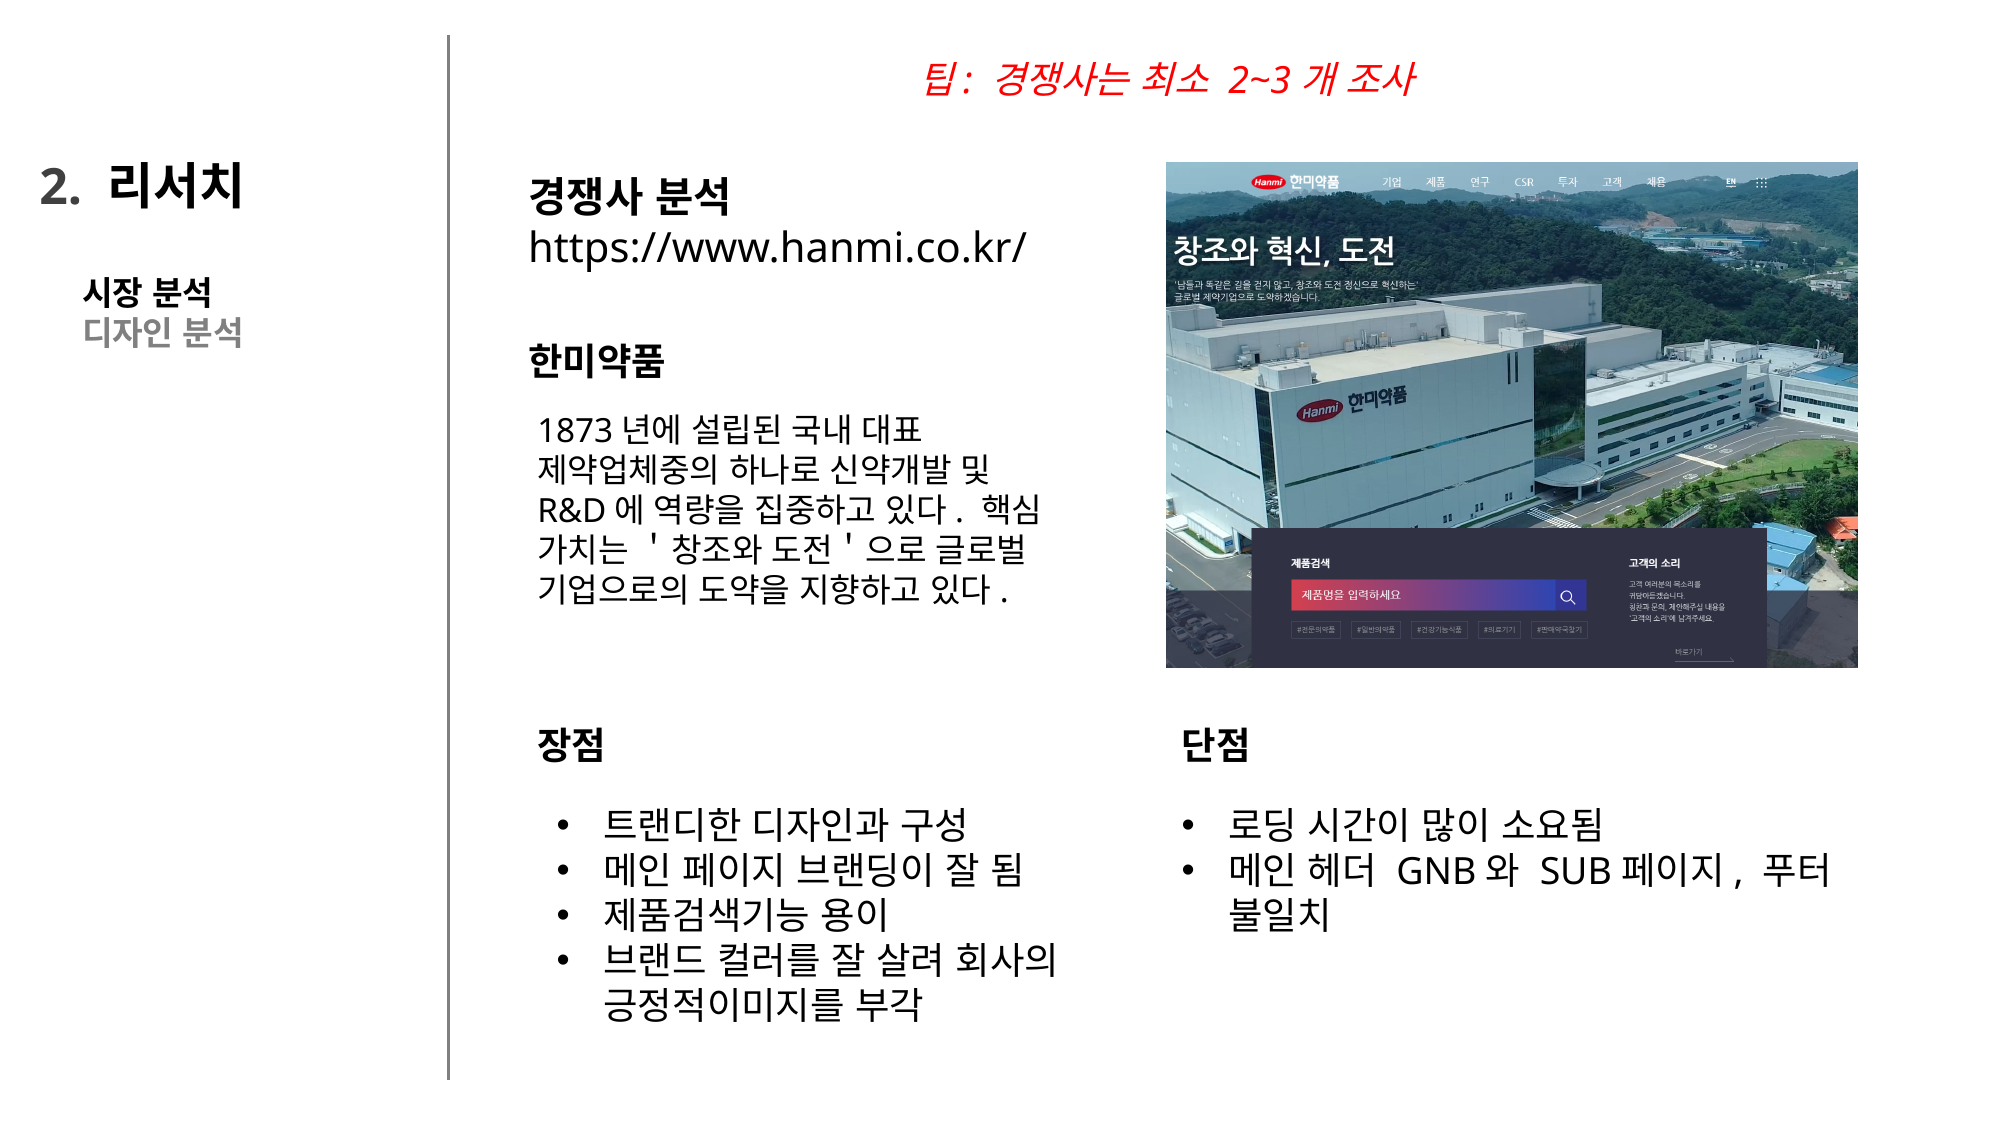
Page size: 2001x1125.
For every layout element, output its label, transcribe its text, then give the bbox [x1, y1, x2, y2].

text_box 장점 [522, 714, 1037, 775]
text_box 1873년에 설립된 국내 대표 제약업체중의 하나로 신약개발 및 R&D에 역량을 집중하고 있다. 핵심 가치는 ＇창조와 도전＇으로 글로벌 기업으로의 도약을 지향하고 있다. [522, 401, 1063, 617]
text_box 시장 분석 디자인 분석 [67, 265, 447, 360]
text_box 로딩 시간이 많이 소요됨 메인 헤더 GNB와 SUB페이지, 푸터 불일치 [1166, 794, 1858, 945]
text_box 단점 [1166, 714, 1681, 775]
text_box 트랜디한 디자인과 구성 메인 페이지 브랜딩이 잘 됨 제품검색기능 용이 브랜드 컬러를 잘 살려 회사의 긍정적이미지를 부각 [541, 794, 1127, 1035]
text_box 팁: 경쟁사는 최소 2~3개 조사 [746, 48, 1588, 109]
title 2. 리서치 [24, 111, 412, 266]
text_box 한미약품 [513, 330, 1028, 391]
picture [1166, 162, 1858, 668]
text_box 경쟁사 분석 https://www.hanmi.co.kr/ [513, 162, 1093, 278]
